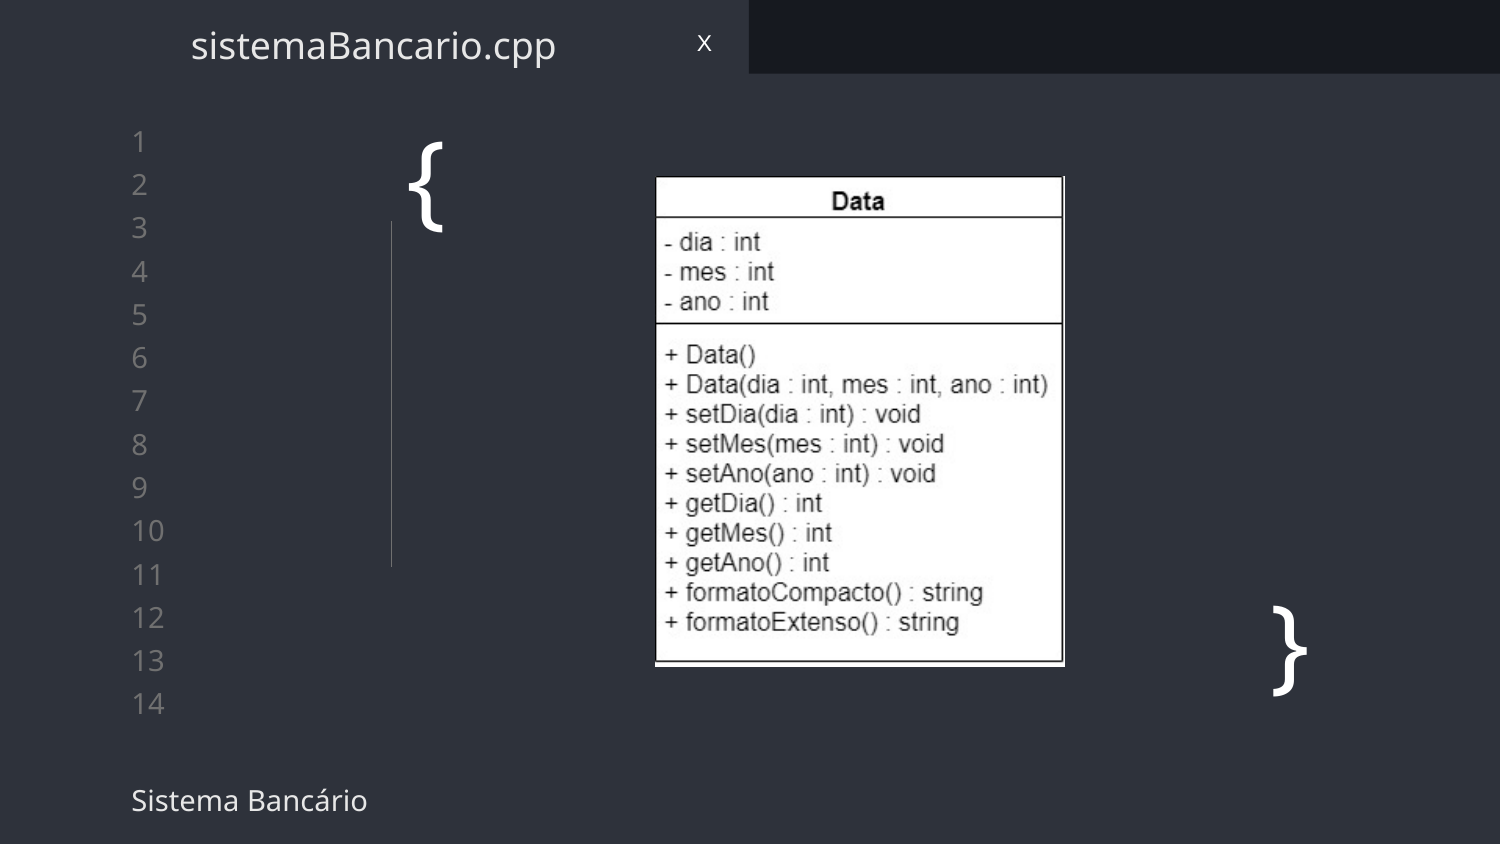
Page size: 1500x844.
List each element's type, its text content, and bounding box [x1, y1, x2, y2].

picture [655, 175, 1065, 667]
subtitle Sistema Bancário [116, 770, 915, 829]
text_box } [1255, 574, 1339, 704]
text_box [747, 0, 1500, 76]
subtitle sistemaBancario.cpp [0, 15, 747, 74]
text_box X [682, 20, 727, 63]
title { [274, 84, 577, 266]
